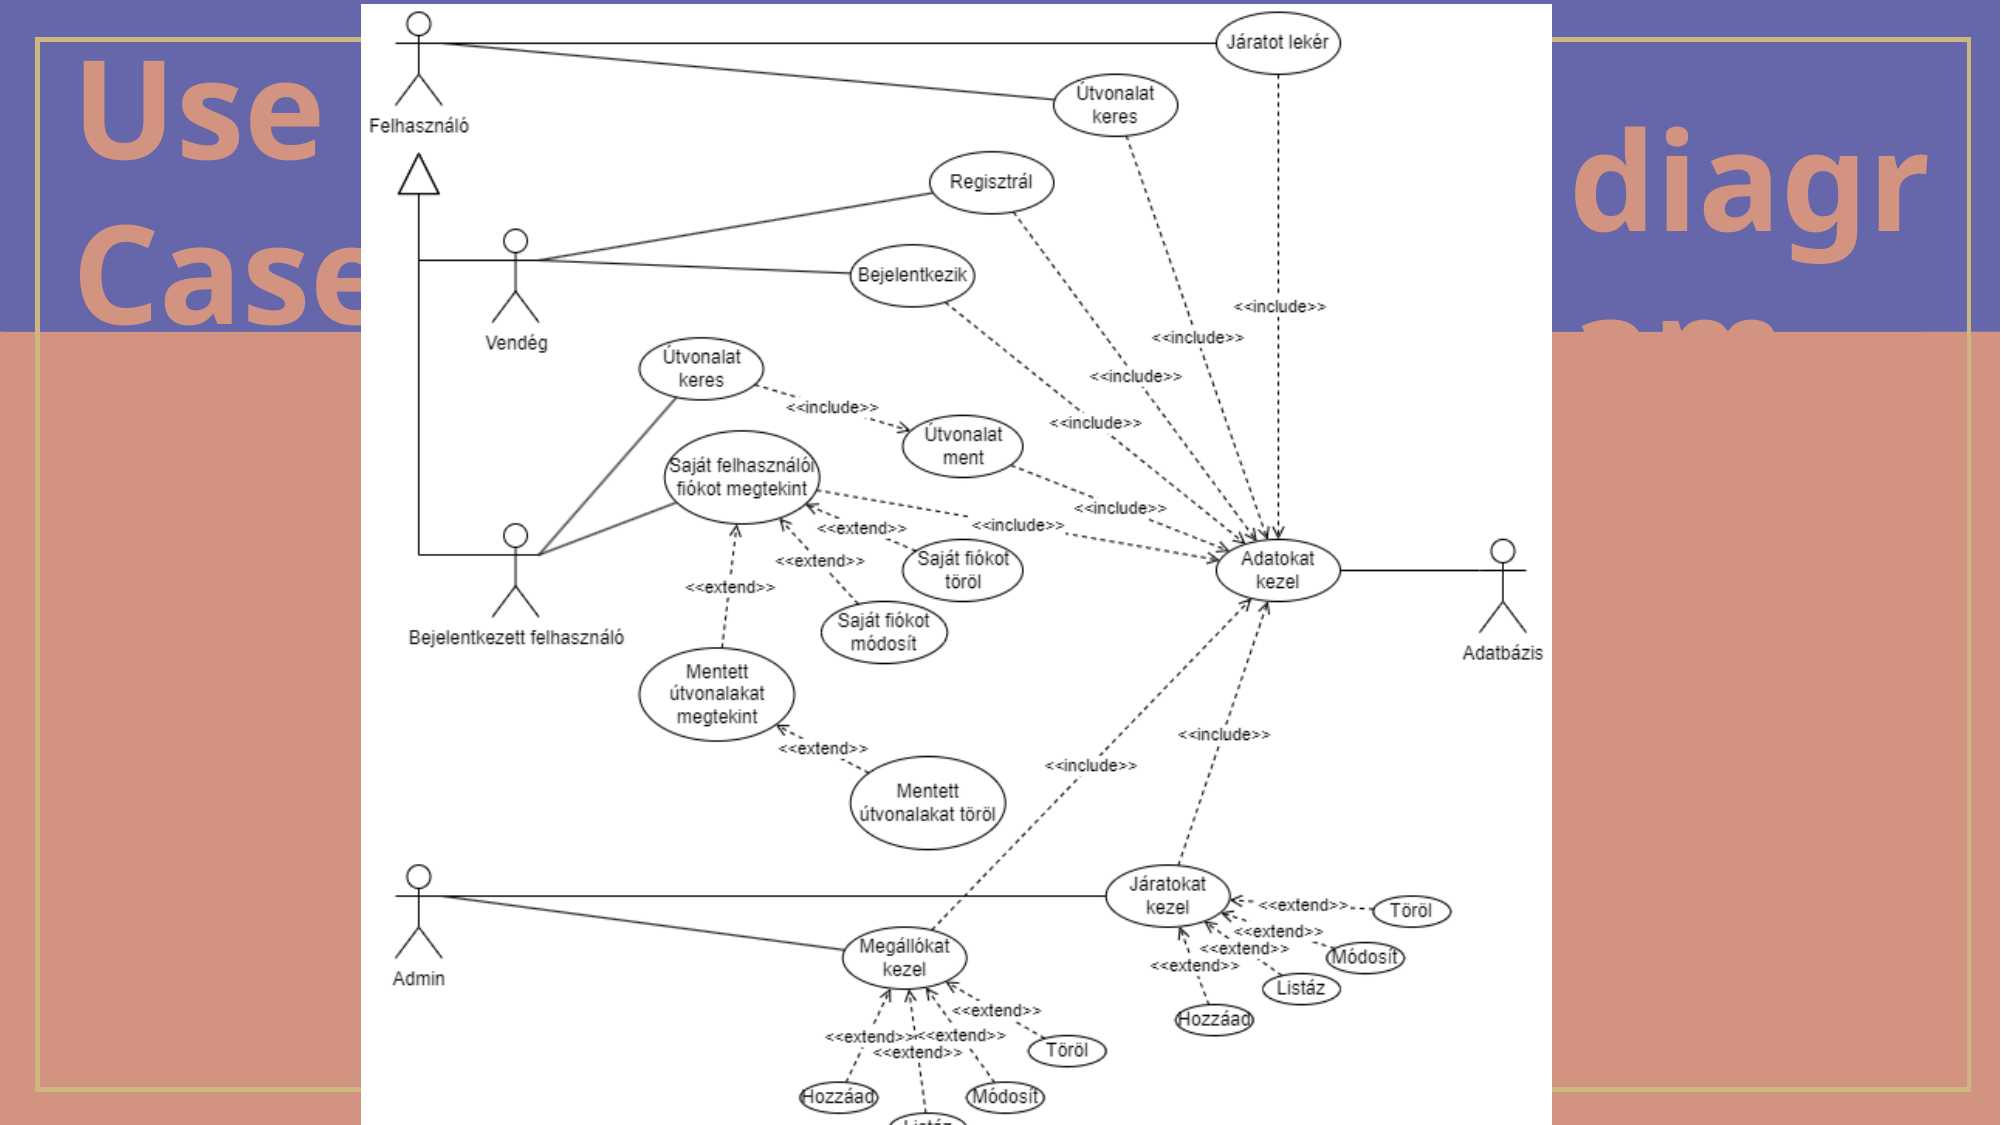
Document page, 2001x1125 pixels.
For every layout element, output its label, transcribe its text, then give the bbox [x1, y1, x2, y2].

text_box diagram [1554, 86, 1977, 477]
text_box [1552, 333, 2000, 1125]
text_box Use Case [57, 14, 360, 360]
text_box [36, 38, 360, 1090]
text_box [1552, 38, 1970, 1090]
text_box [0, 331, 360, 1125]
text_box [2, 0, 2000, 333]
picture [360, 4, 1552, 1125]
